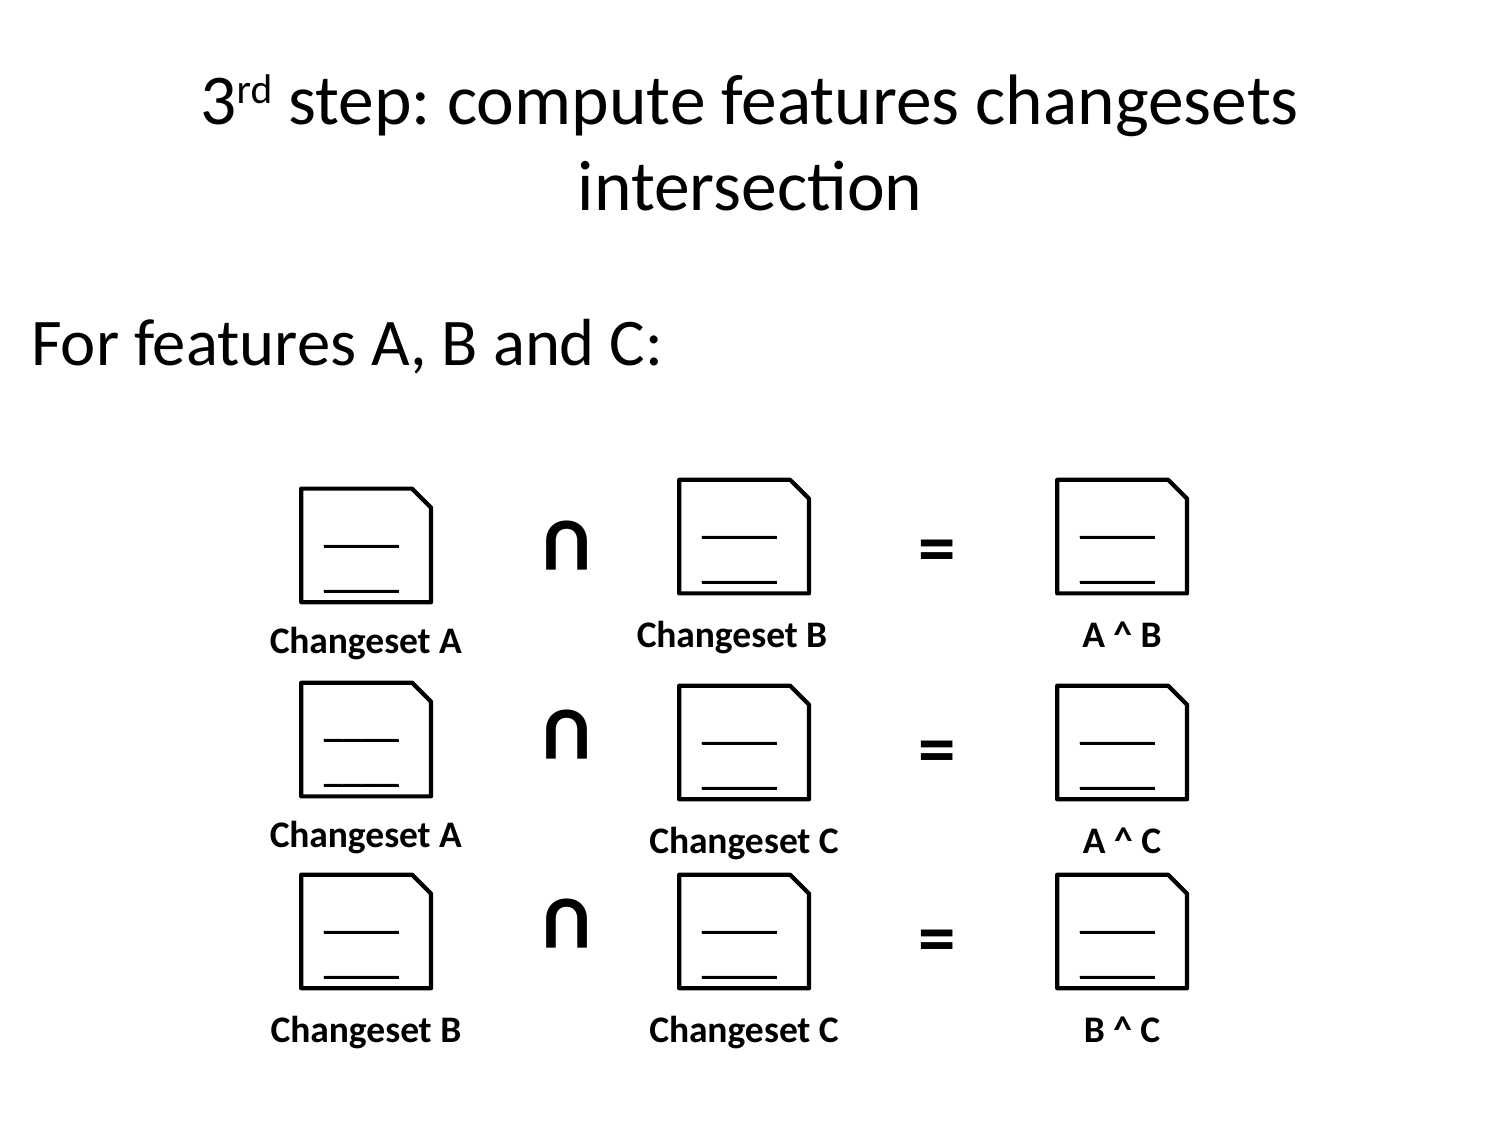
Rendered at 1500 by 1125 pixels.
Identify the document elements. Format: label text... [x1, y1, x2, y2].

text_box ________ [677, 872, 812, 991]
text_box ________ [1055, 872, 1190, 991]
text_box = [903, 491, 963, 597]
text_box Changeset B [620, 603, 845, 663]
text_box ________ [299, 680, 434, 799]
text_box B ^ C [1009, 997, 1235, 1058]
text_box Changeset A [253, 802, 479, 863]
text_box A ^ C [1009, 808, 1235, 869]
text_box A ^ B [1009, 603, 1235, 663]
text_box Changeset C [631, 808, 857, 869]
list For features A, B and C: [15, 290, 691, 390]
text_box ________ [299, 486, 434, 605]
text_box ________ [299, 872, 434, 991]
text_box U [524, 891, 610, 969]
text_box ________ [1055, 683, 1190, 802]
text_box = [903, 881, 963, 987]
text_box ________ [677, 683, 812, 802]
text_box Changeset B [253, 997, 479, 1058]
text_box U [524, 702, 610, 780]
text_box U [524, 513, 610, 591]
text_box = [903, 692, 963, 798]
text_box Changeset A [253, 608, 479, 668]
title 3rd step: compute features changesets intersection [75, 45, 1425, 233]
text_box ________ [677, 477, 812, 596]
text_box ________ [1055, 477, 1190, 596]
text_box Changeset C [631, 997, 857, 1058]
